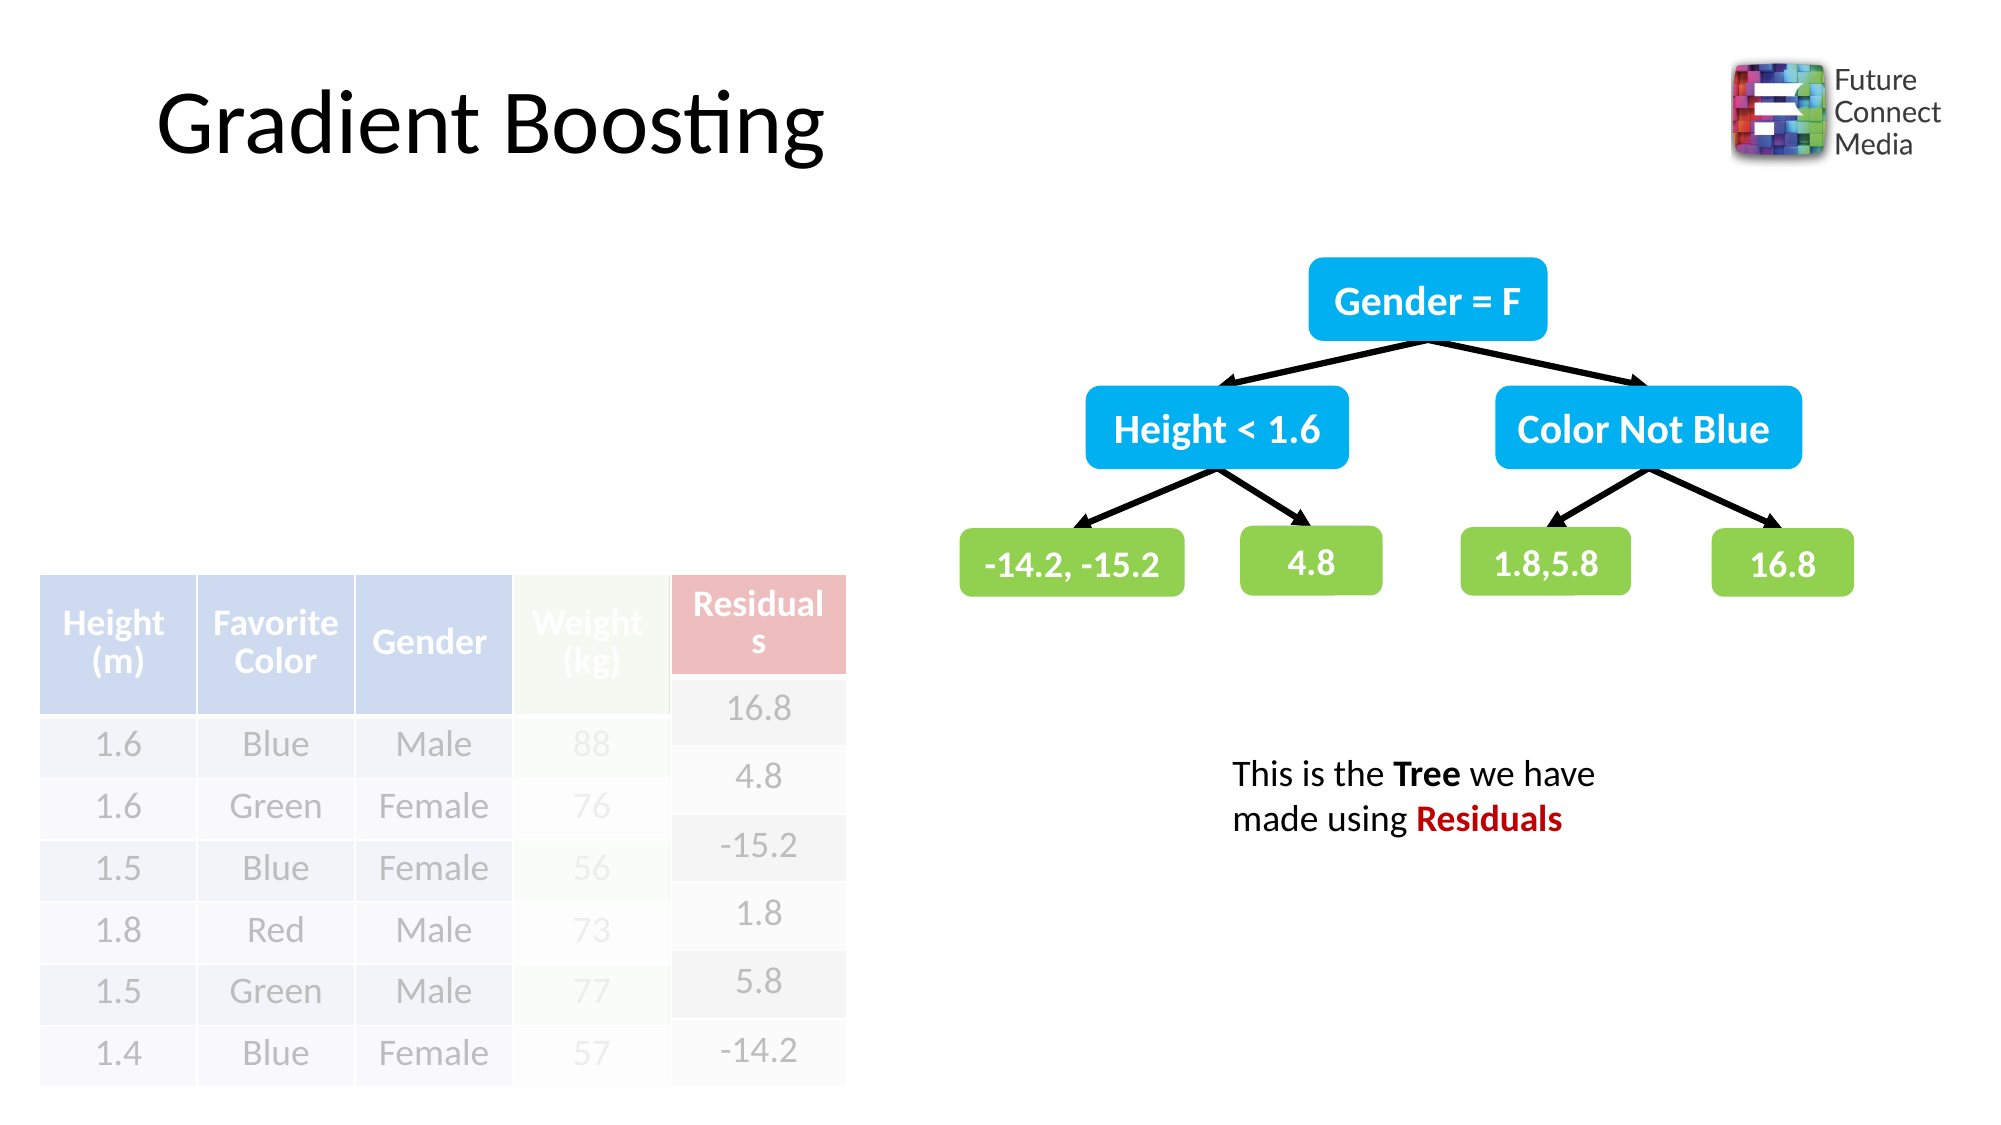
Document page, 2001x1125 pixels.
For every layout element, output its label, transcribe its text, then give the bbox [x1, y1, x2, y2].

text_box [38, 561, 848, 1099]
text_box This is the Tree we have made using Residuals [1217, 741, 1649, 847]
title Gradient Boosting [141, 15, 1436, 234]
picture [1731, 5, 1943, 218]
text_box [960, 258, 1854, 596]
